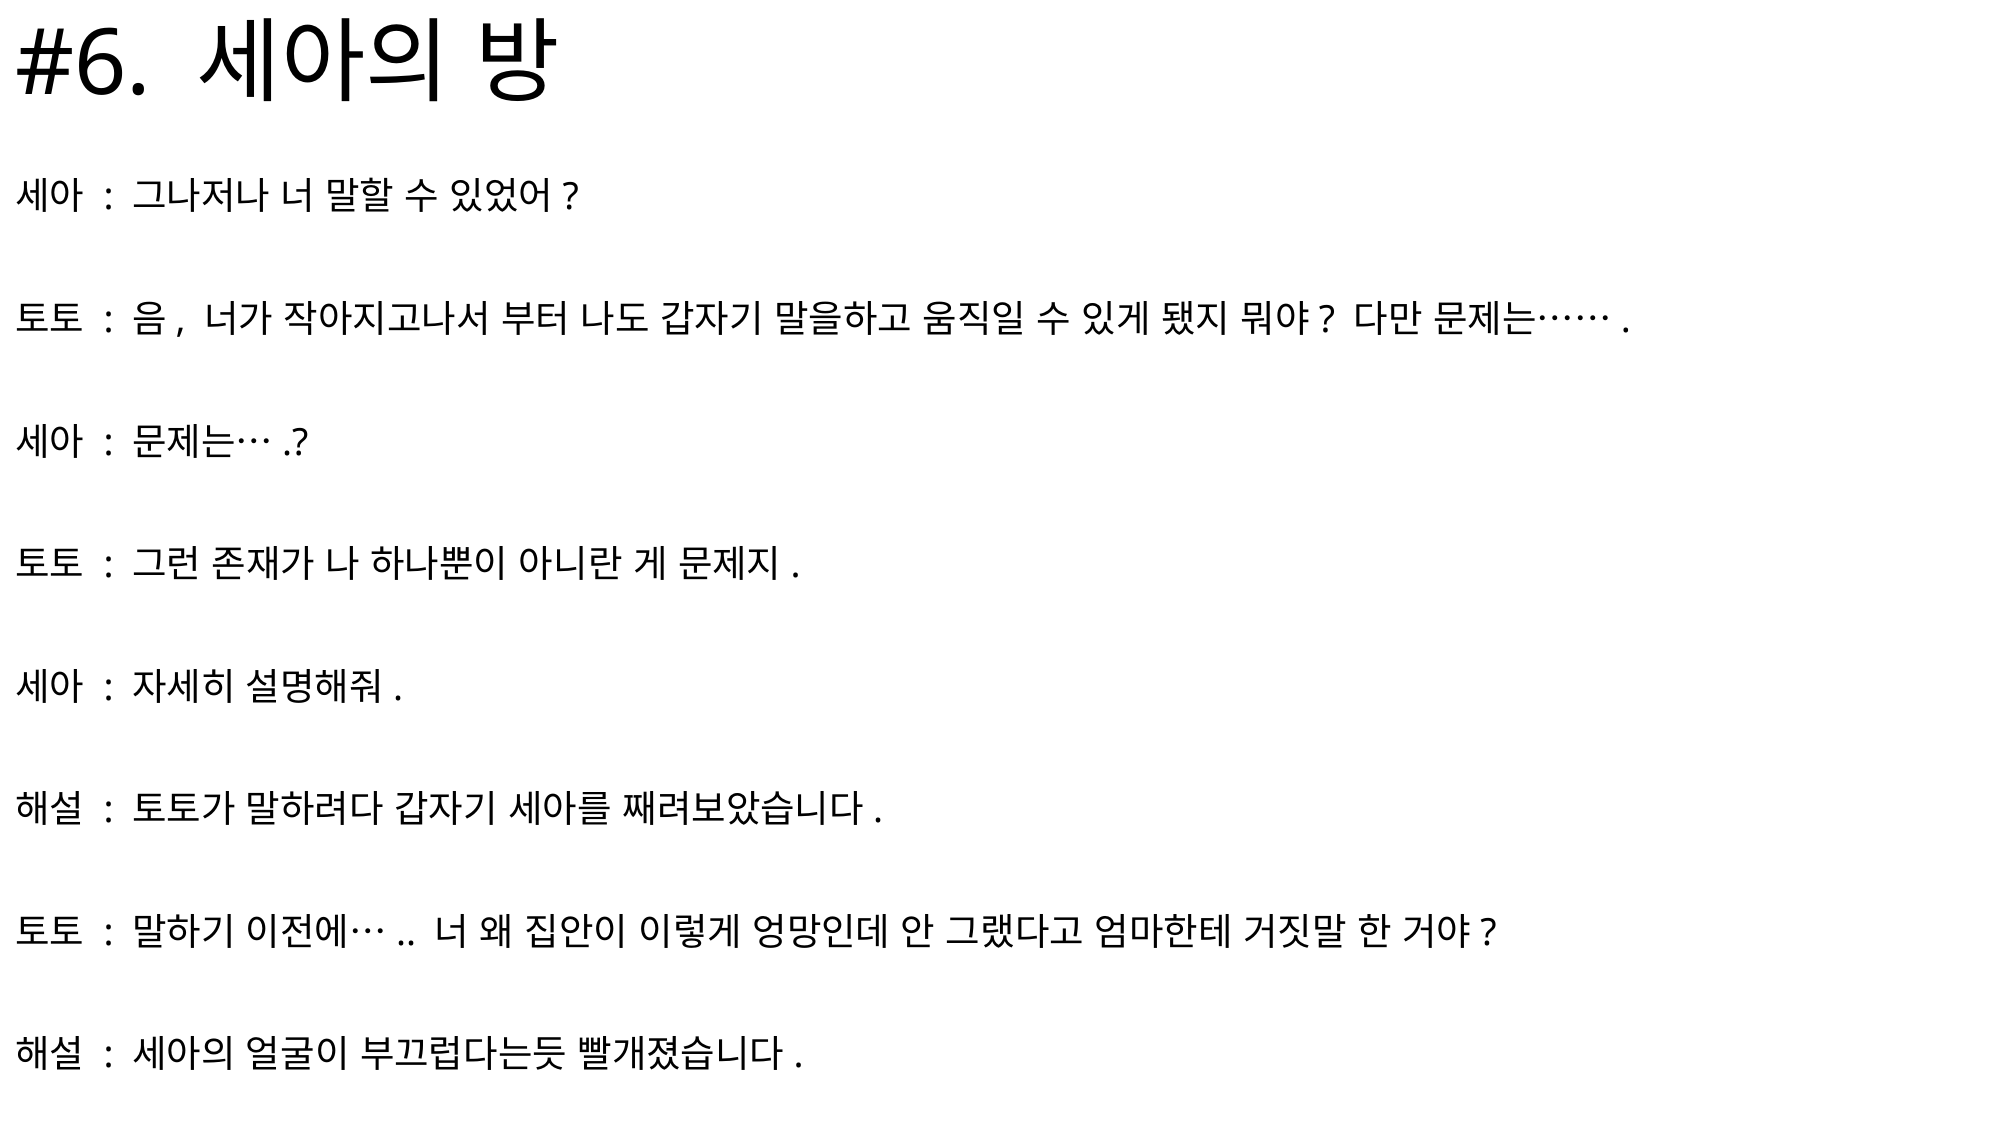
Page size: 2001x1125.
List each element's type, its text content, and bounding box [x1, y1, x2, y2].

title #6. 세아의 방 [0, 0, 2000, 131]
list 세아 : 그나저나 너 말할 수 있었어? 토토 : 음, 너가 작아지고나서 부터 나도 갑자기 말을하고 움직일 수 있게 됐지 뭐야? 다만 문제는……. 세아 : 문제는….? 토토 : 그런 존재가 나 하나뿐이 아니란 게 문제지. 세아 : 자세히 설명해줘. 해설 : 토토가 말하려다 갑자기 세아를 째려보았습니다. 토토 : 말하기 이전에….. 너 왜 집안이 이렇게 엉망인데 안 그랬다고 엄마한테 거짓말 한 거야? 해설 : 세아의 얼굴이 부끄럽다는듯 빨개졌습니다. [0, 169, 2000, 1125]
